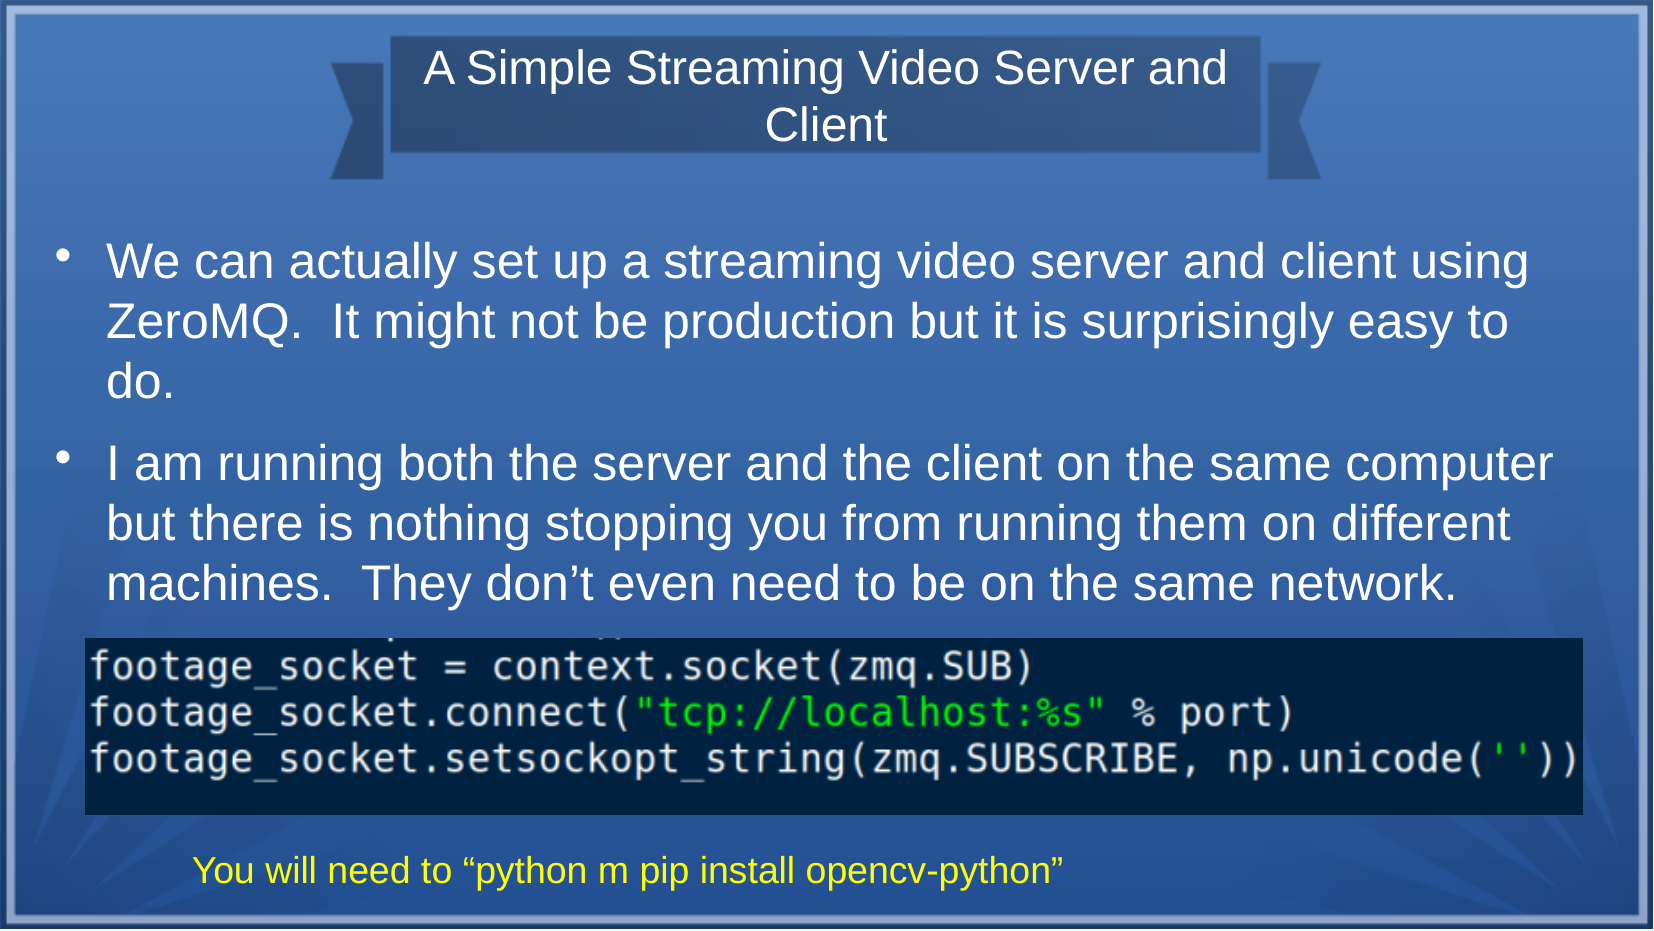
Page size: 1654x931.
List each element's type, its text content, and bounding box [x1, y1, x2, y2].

text_box A Simple Streaming Video Server and Client [389, 35, 1263, 153]
text_box You will need to “python m pip install opencv-python” [177, 838, 1311, 896]
text_box We can actually set up a streaming video server and client using ZeroMQ. It might not be production but it is surprisingly easy to do. I am running both the server and the client on the same computer but there is nothing stopping you from running them on different machines. They don’t even need to be on the same network. [35, 228, 1559, 851]
picture [0, 0, 1653, 929]
